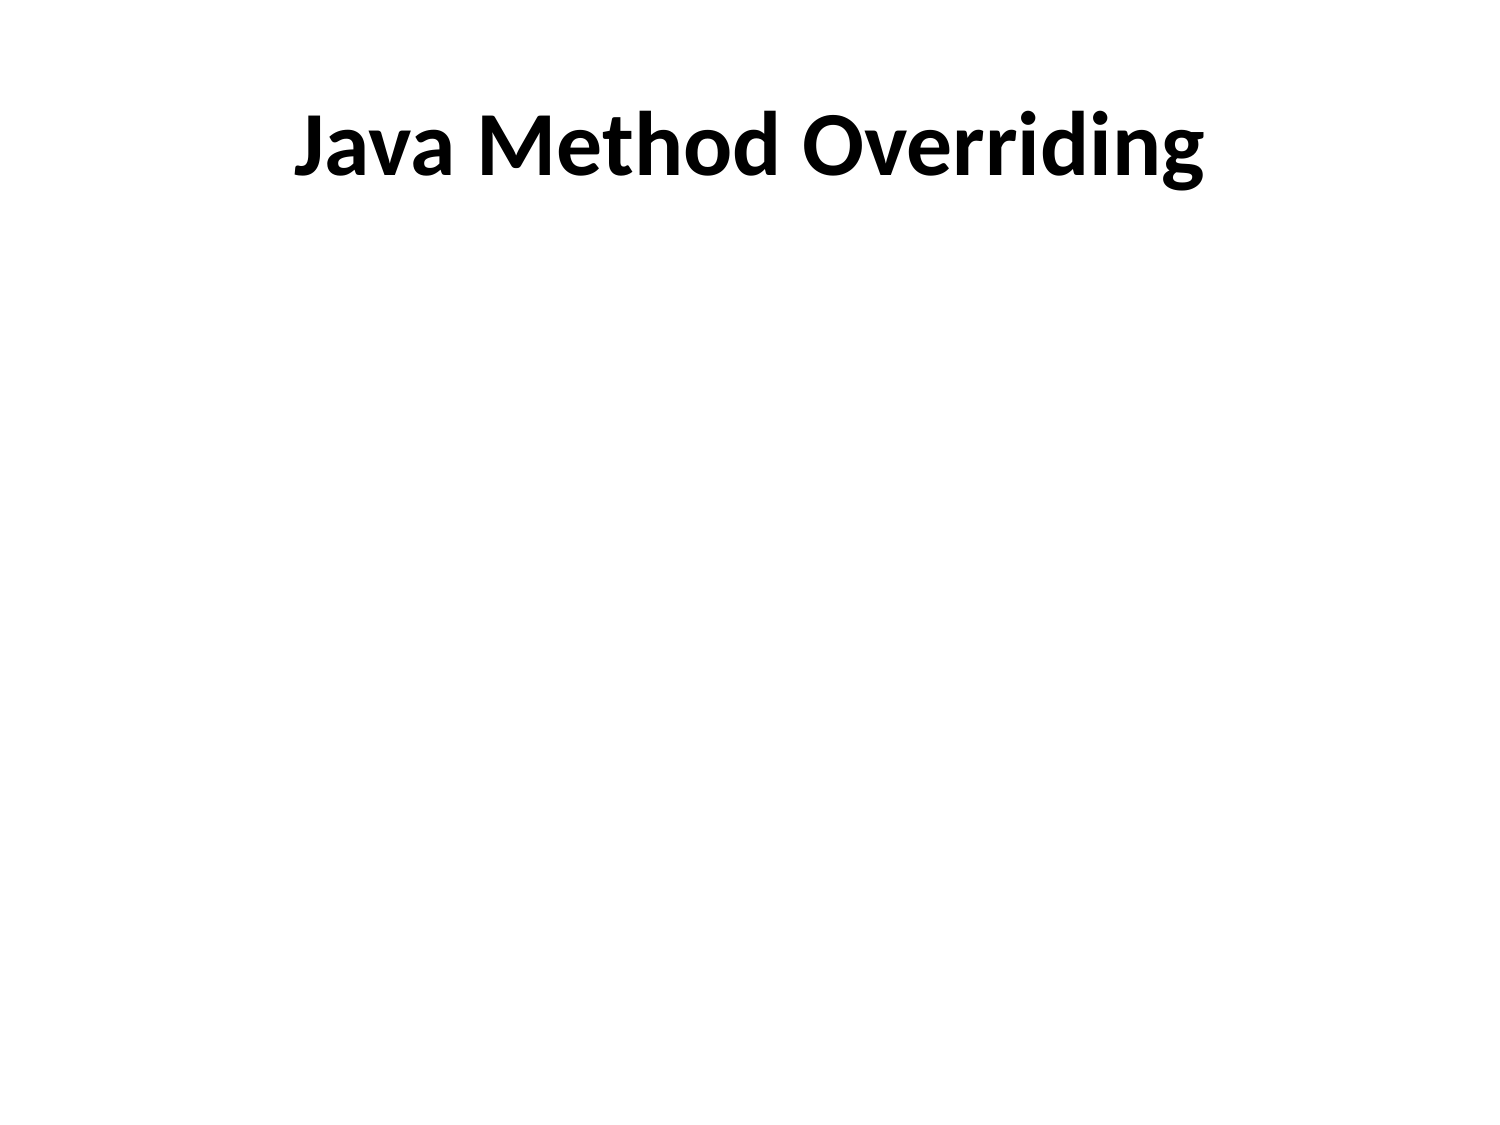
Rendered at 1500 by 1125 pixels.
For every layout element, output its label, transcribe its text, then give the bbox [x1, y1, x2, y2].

title Java Method Overriding [75, 45, 1425, 233]
